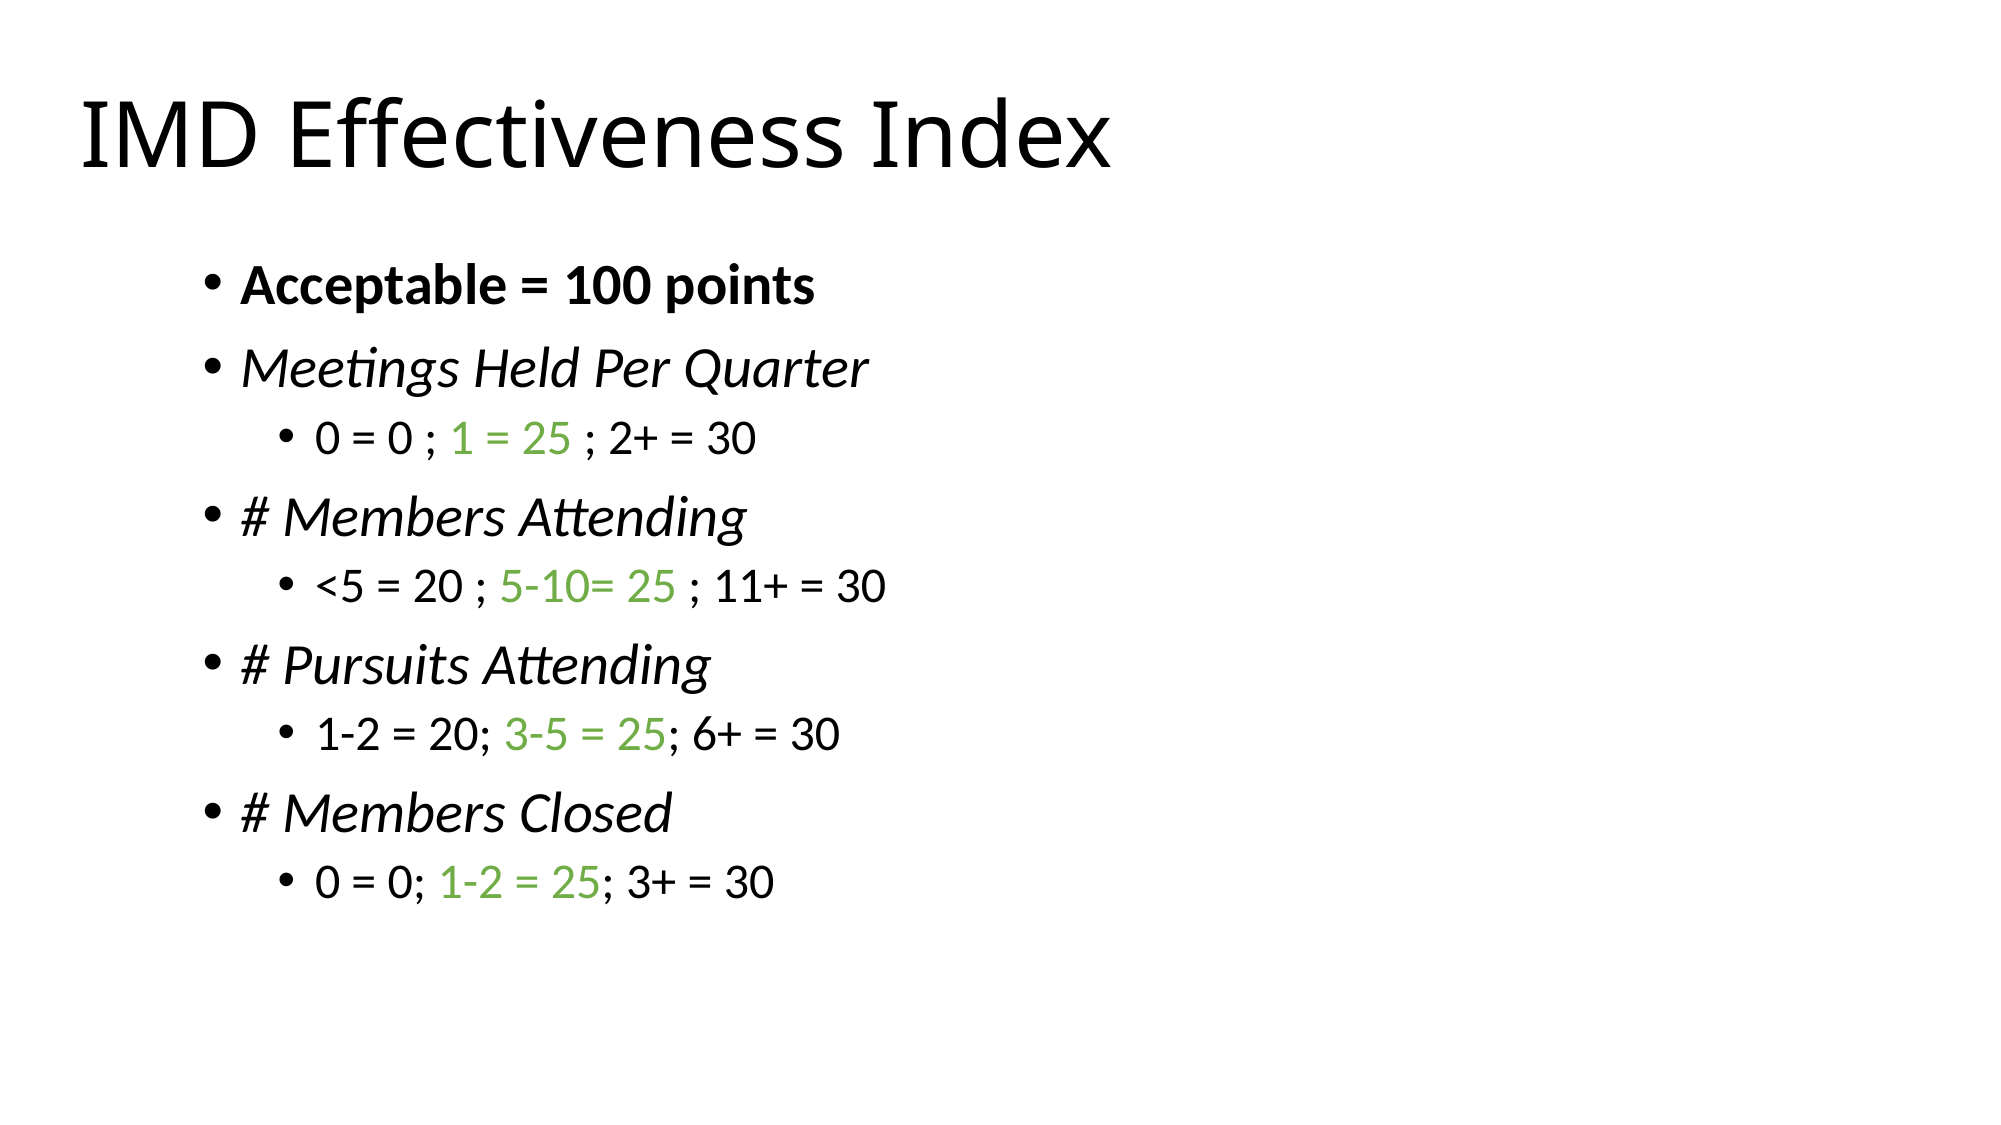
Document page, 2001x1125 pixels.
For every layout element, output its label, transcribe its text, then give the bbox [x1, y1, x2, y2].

title IMD Effectiveness Index [65, 28, 1791, 247]
list Acceptable = 100 points Meetings Held Per Quarter 0 = 0 ; 1 = 25 ; 2+ = 30 # Members Attending <5 = 20 ; 5-10= 25 ; 11+ = 30 # Pursuits Attending 1-2 = 20; 3-5 = 25; 6+ = 30 # Members Closed 0 = 0; 1-2 = 25; 3+ = 30 [187, 246, 1913, 961]
